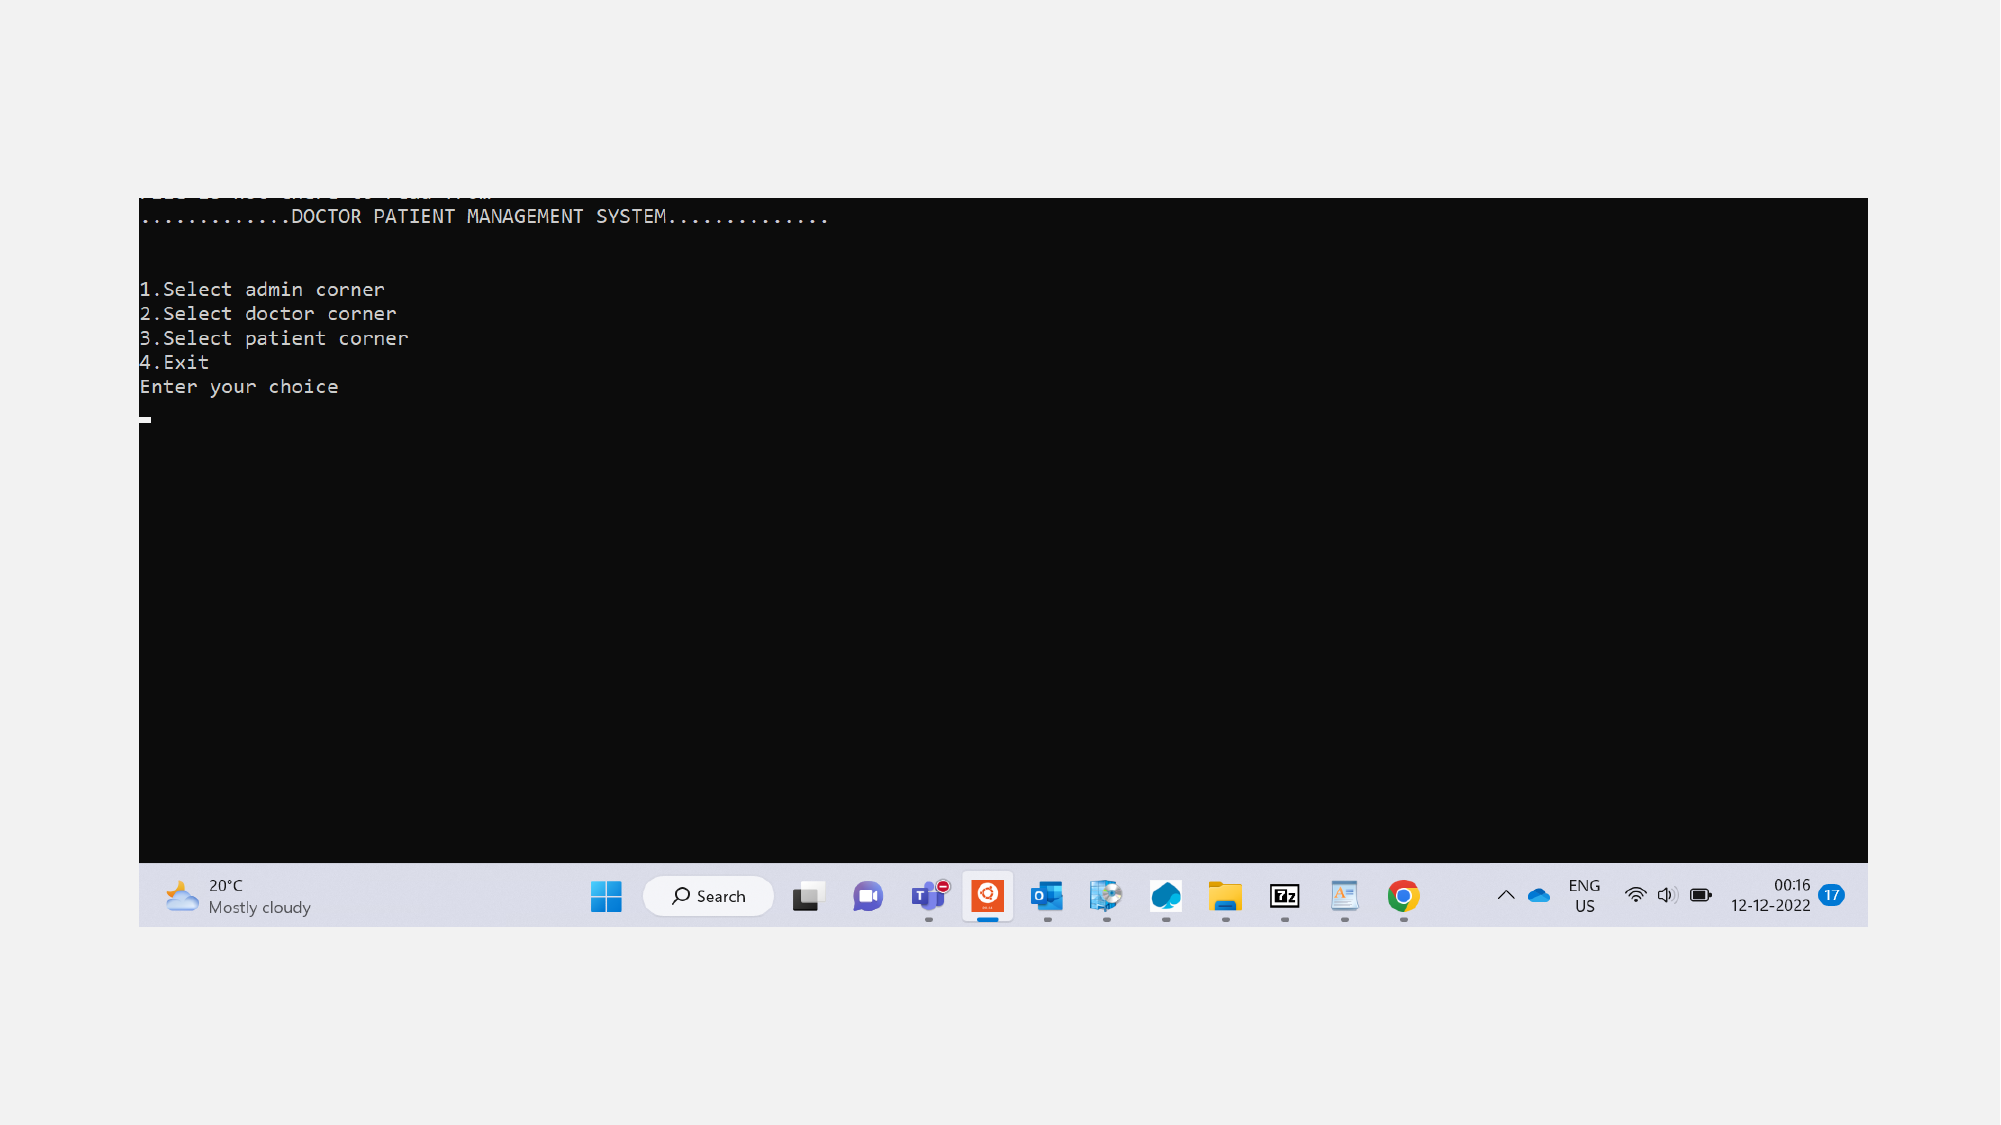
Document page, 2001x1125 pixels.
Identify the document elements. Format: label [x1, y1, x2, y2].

list [131, 198, 1868, 927]
